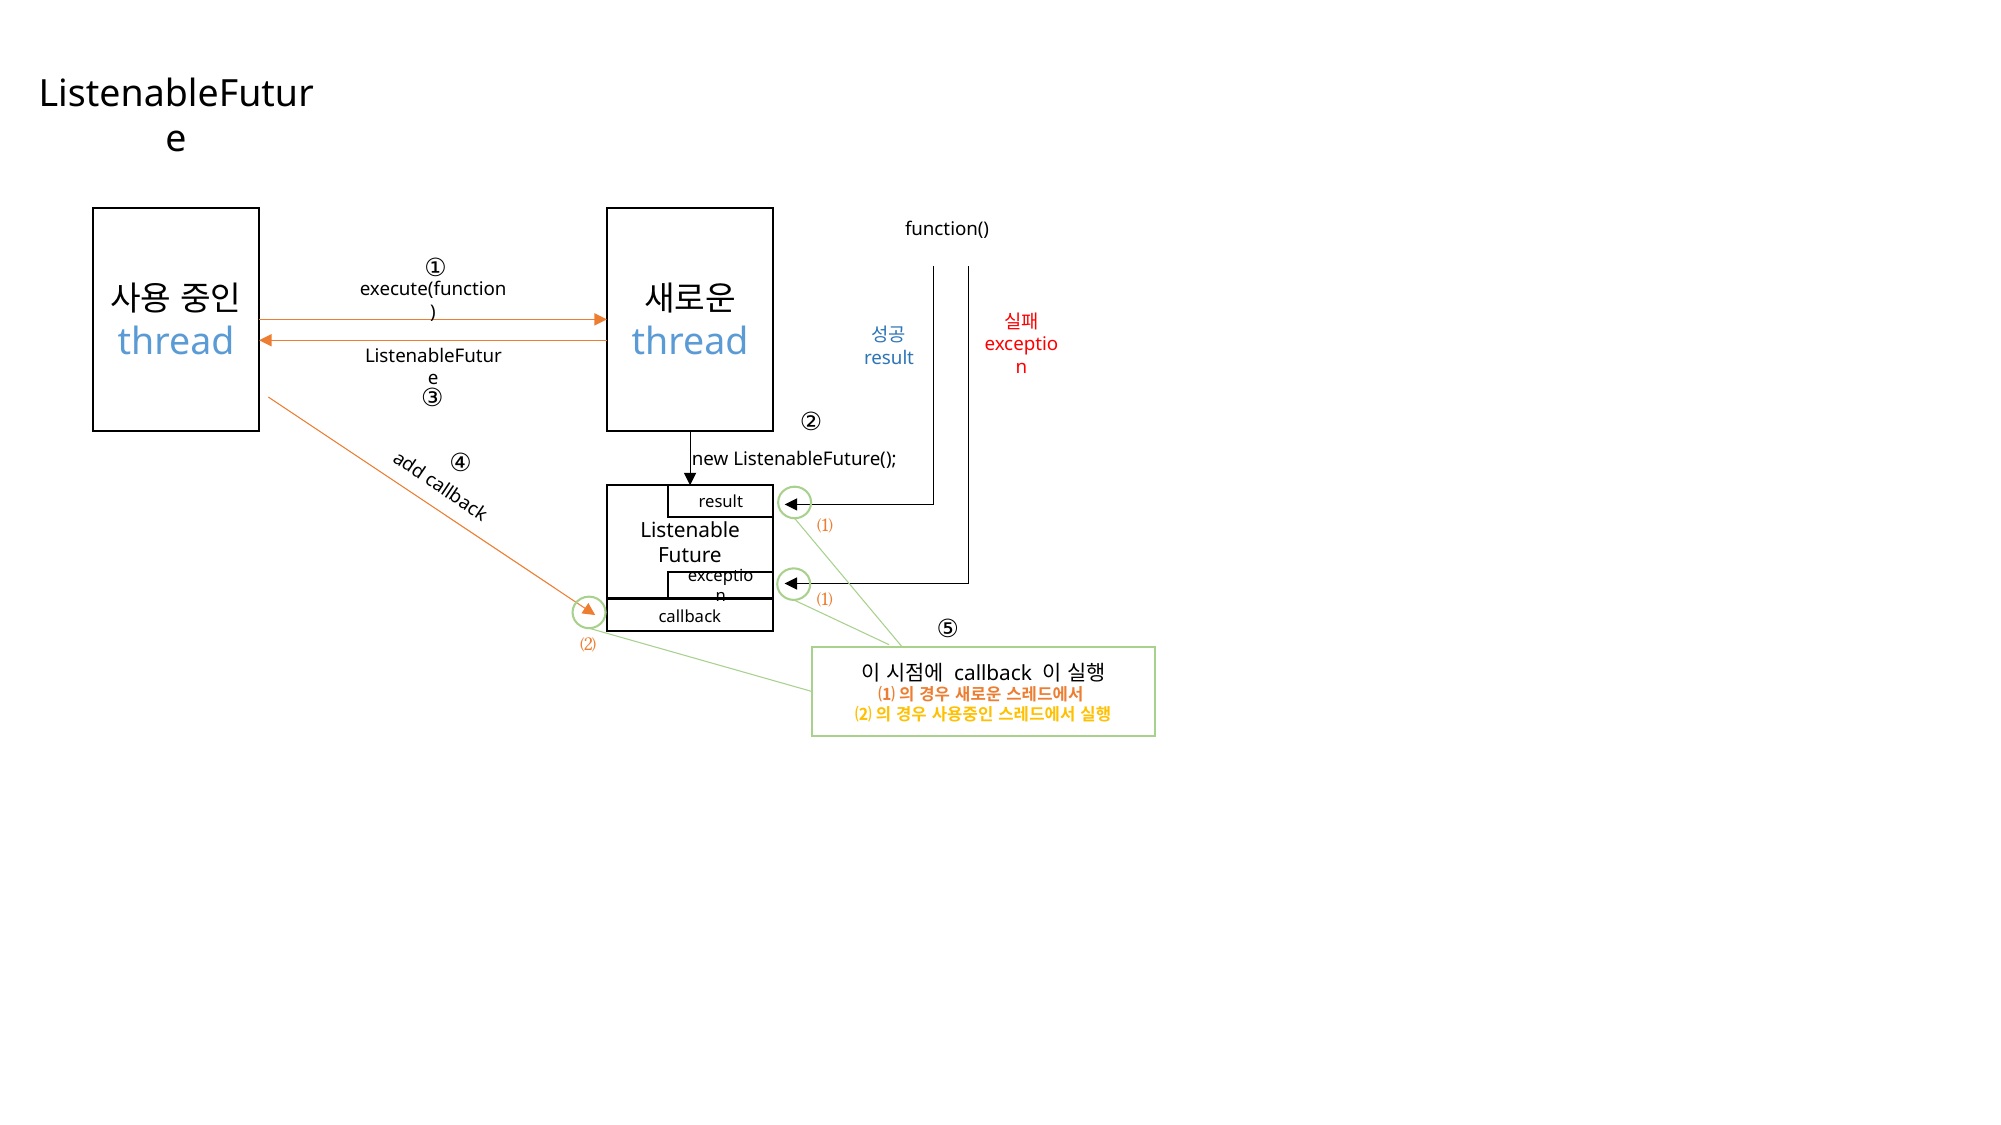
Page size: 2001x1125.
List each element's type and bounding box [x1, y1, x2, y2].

text_box [13, 78, 1155, 737]
